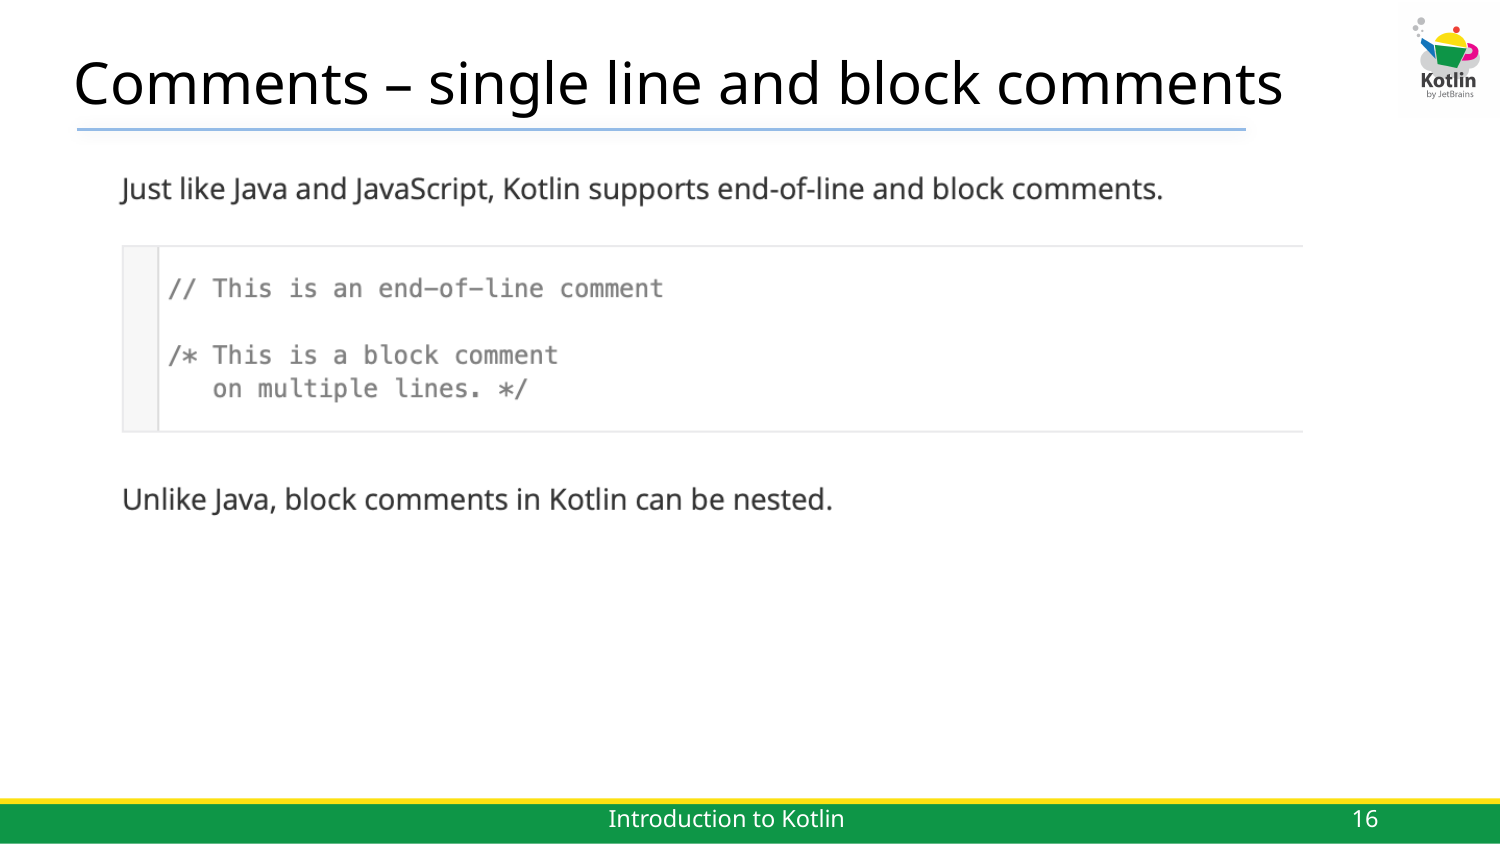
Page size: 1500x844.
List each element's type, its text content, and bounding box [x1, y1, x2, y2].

title Comments – single line and block comments [64, 0, 1341, 126]
picture [102, 144, 1303, 540]
footer Introduction to Kotlin [527, 802, 927, 843]
picture [1398, 2, 1500, 118]
slide_number 16 [1074, 798, 1388, 844]
